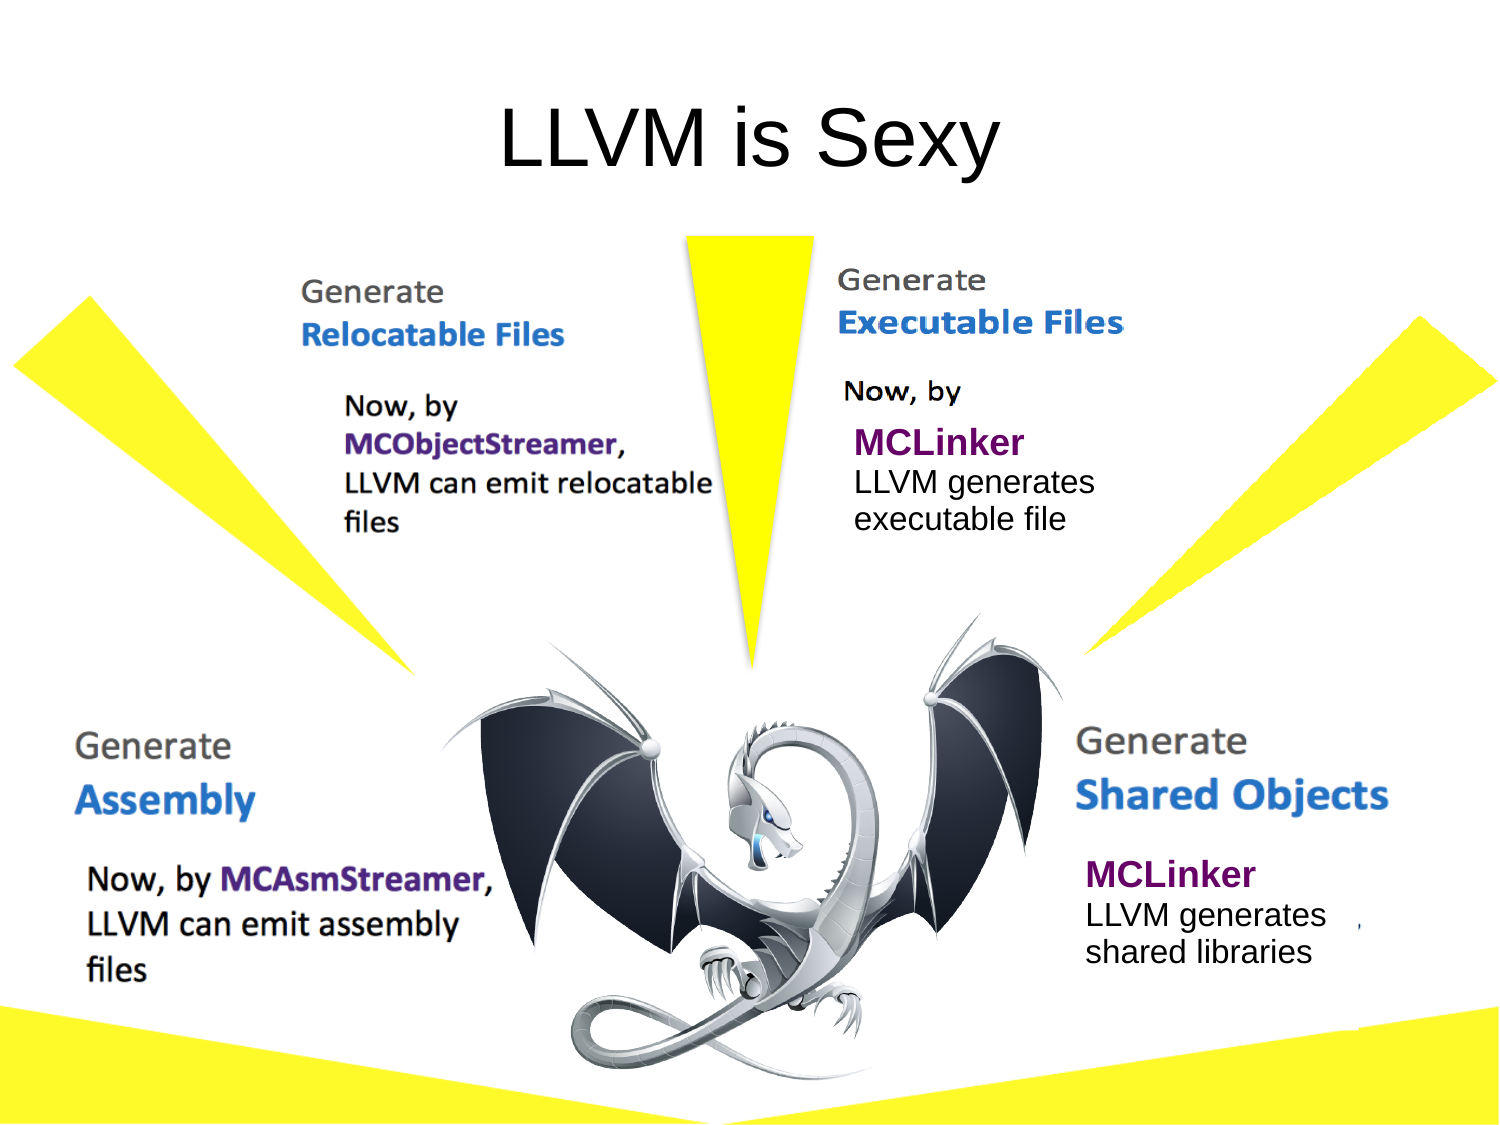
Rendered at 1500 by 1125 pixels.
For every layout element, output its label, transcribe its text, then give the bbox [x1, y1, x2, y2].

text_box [12, 235, 815, 709]
picture [0, 252, 1500, 1125]
title LLVM is Sexy [74, 44, 1425, 233]
